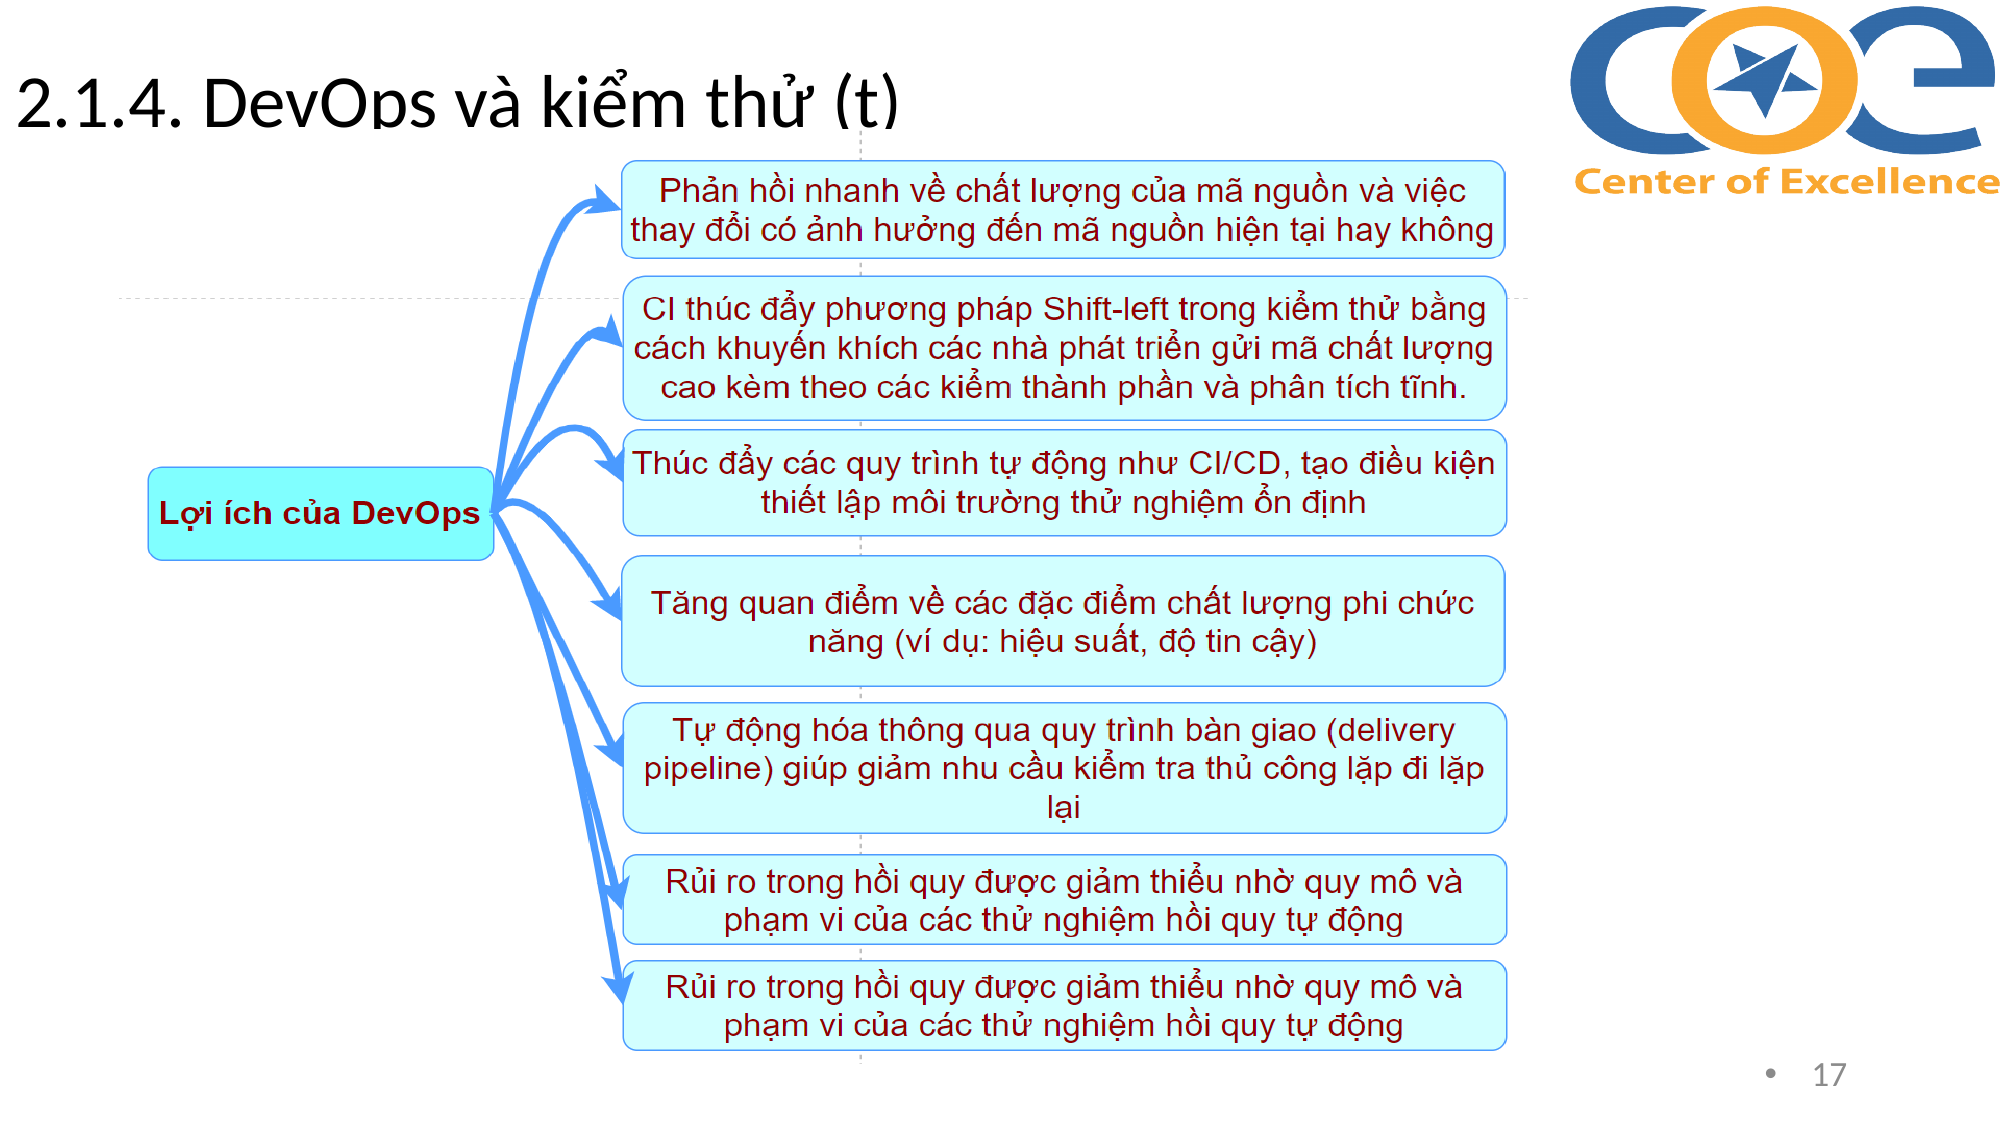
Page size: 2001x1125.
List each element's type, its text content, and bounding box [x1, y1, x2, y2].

picture [118, 129, 1530, 1064]
picture [1570, 6, 2000, 194]
title 2.1.4. DevOps và kiểm thử (t) [0, 0, 1586, 150]
slide_number 17 [1412, 1042, 1863, 1103]
